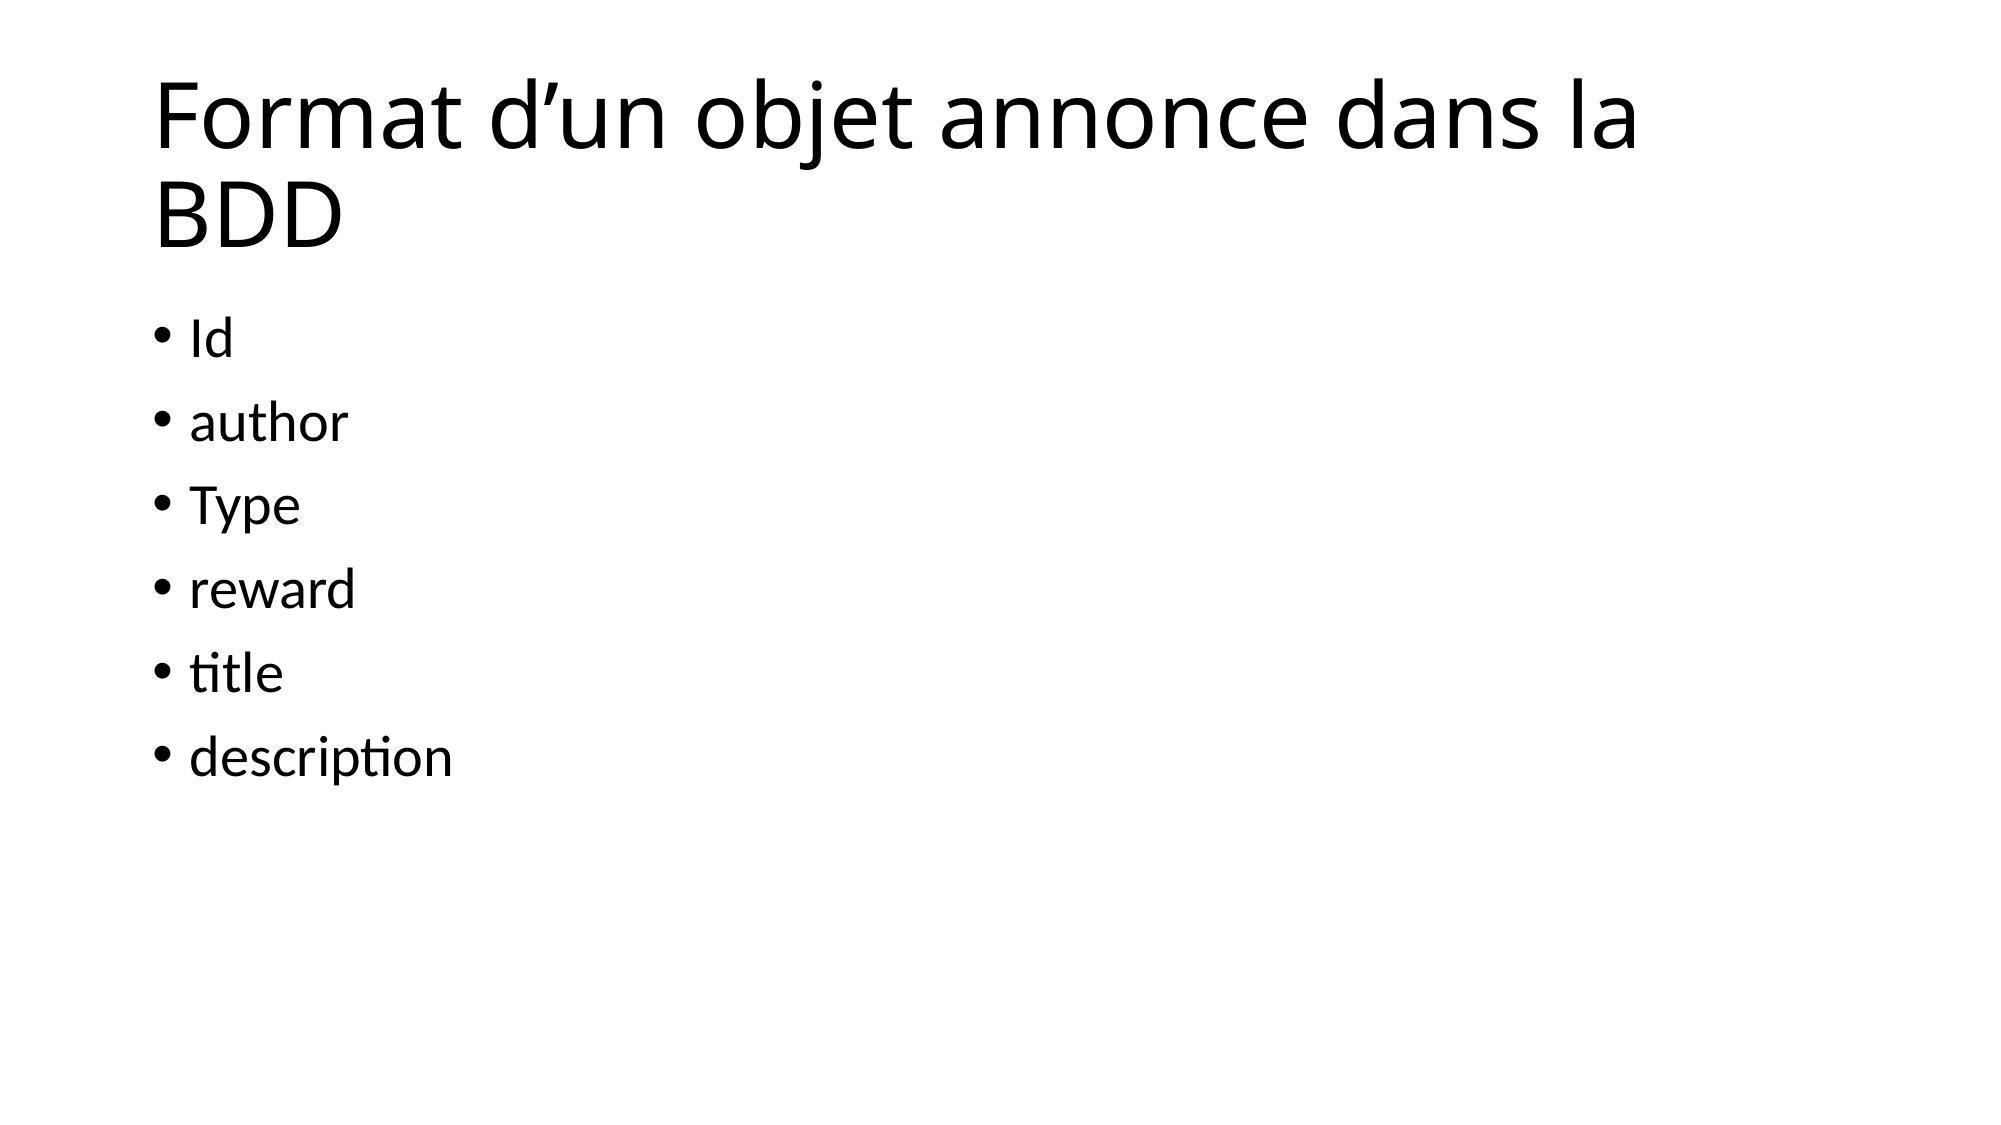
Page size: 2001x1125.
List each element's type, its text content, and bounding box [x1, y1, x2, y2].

title Format d’un objet annonce dans la BDD [137, 59, 1863, 278]
list Id author Type reward title description [137, 299, 1863, 1014]
